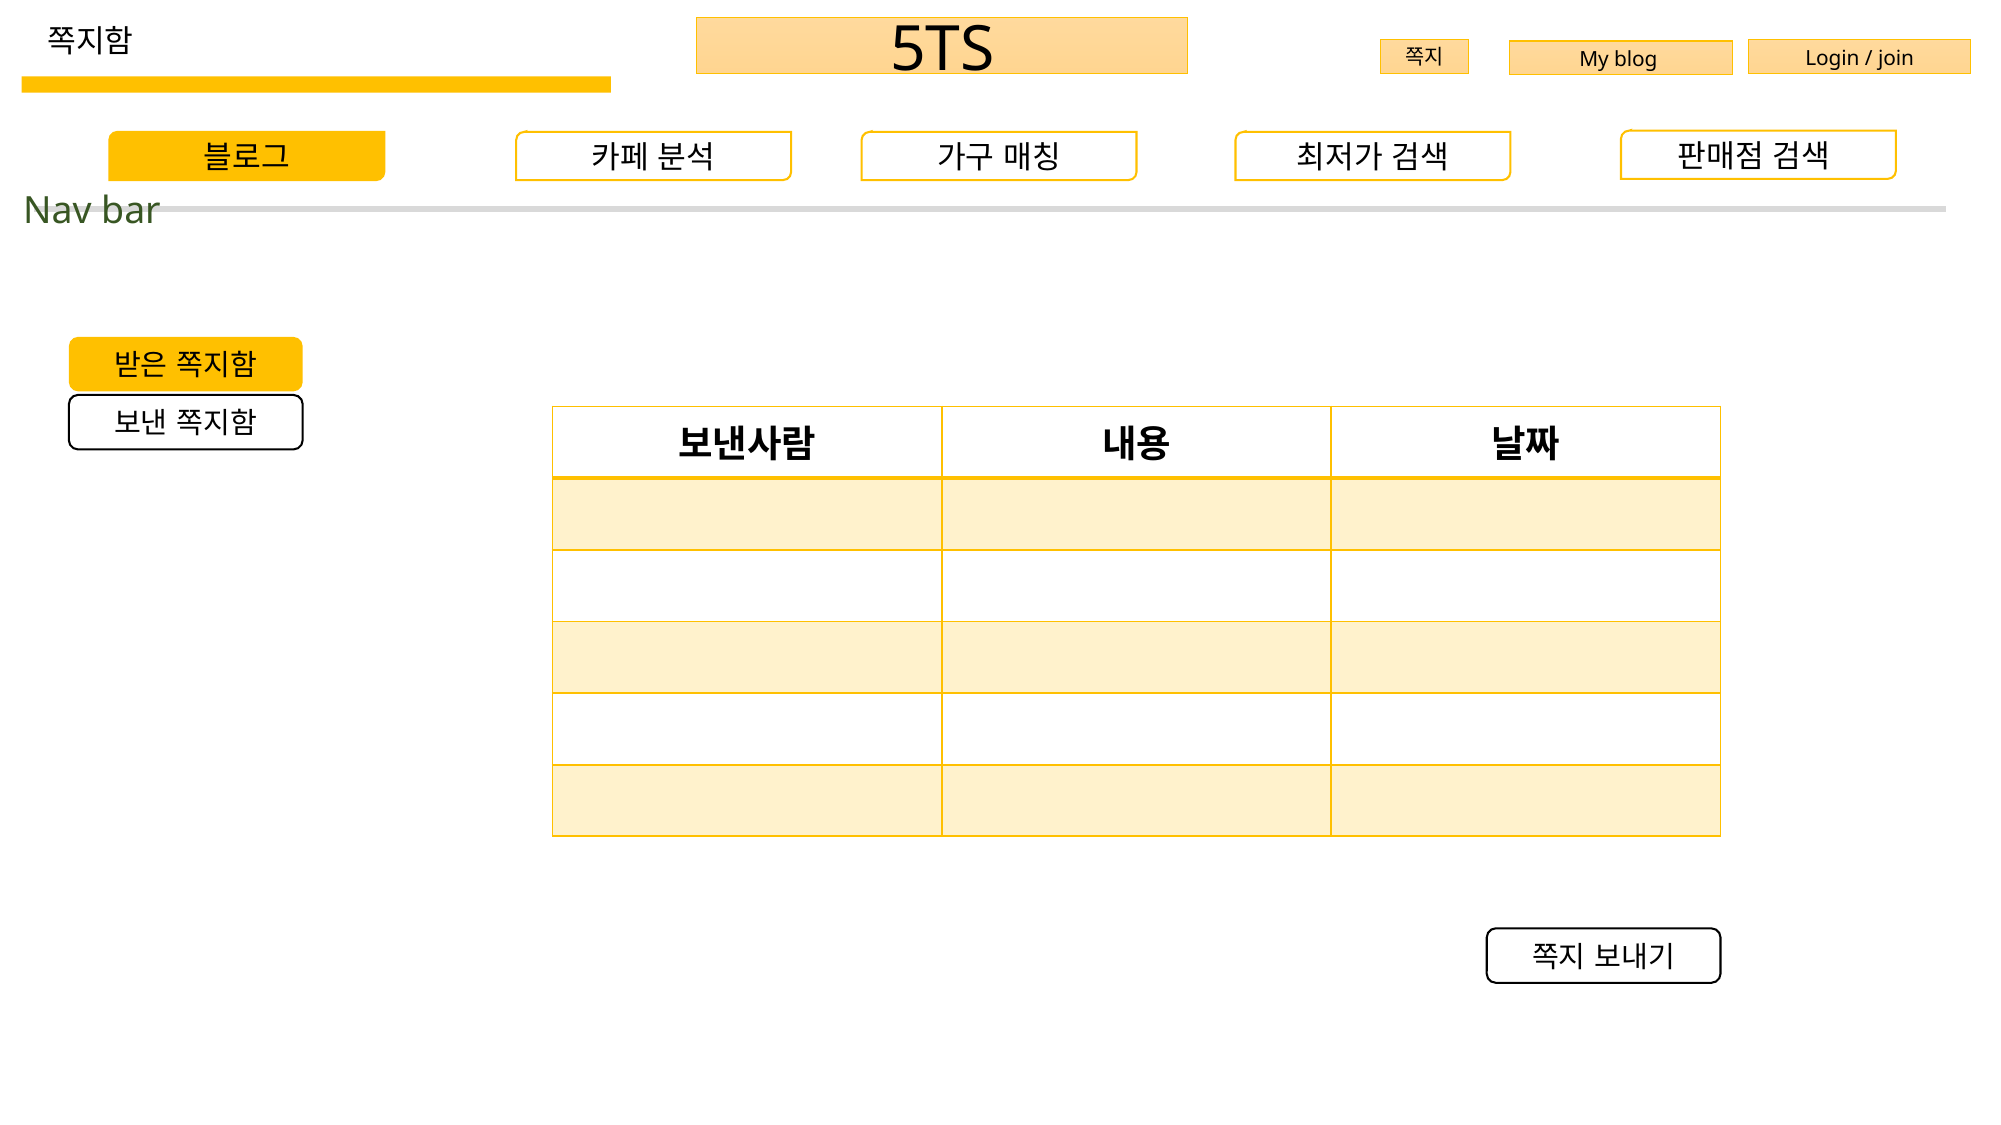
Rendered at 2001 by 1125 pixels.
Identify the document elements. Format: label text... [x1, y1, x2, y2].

table_cell [943, 551, 1330, 621]
text_box Login / join [1748, 39, 1971, 74]
table_cell [943, 766, 1330, 835]
text_box 블로그 [108, 130, 386, 182]
table_cell [943, 622, 1330, 692]
text_box 가구 매칭 [860, 129, 1138, 182]
text_box 쪽지 보내기 [1485, 927, 1722, 984]
table_cell [943, 694, 1330, 764]
text_box [176, 203, 1949, 215]
text_box Nav bar [8, 178, 176, 239]
text_box 카페 분석 [515, 129, 793, 182]
table_cell [553, 694, 941, 764]
text_box 보낸 쪽지함 [67, 393, 304, 451]
table_header 날짜 [1332, 407, 1720, 476]
text_box 쪽지함 [32, 12, 475, 74]
table_cell [1332, 480, 1720, 549]
table_cell [553, 766, 941, 835]
table_cell [553, 622, 941, 692]
table_cell [1332, 622, 1720, 692]
text_box My blog [1509, 40, 1733, 75]
text_box [21, 76, 611, 93]
table_cell [943, 480, 1330, 549]
table_cell [553, 551, 941, 621]
text_box 쪽지 [1380, 39, 1469, 74]
table_cell [1332, 551, 1720, 621]
table_header 보낸사람 [553, 407, 941, 476]
table_cell [1332, 766, 1720, 835]
text_box 판매점 검색 [1619, 128, 1897, 180]
text_box 받은 쪽지함 [67, 335, 304, 393]
table_cell [553, 480, 941, 549]
table_cell [1332, 694, 1720, 764]
text_box 최저가 검색 [1234, 129, 1512, 182]
text_box 5TS [696, 17, 1188, 74]
table_header 내용 [943, 407, 1330, 476]
